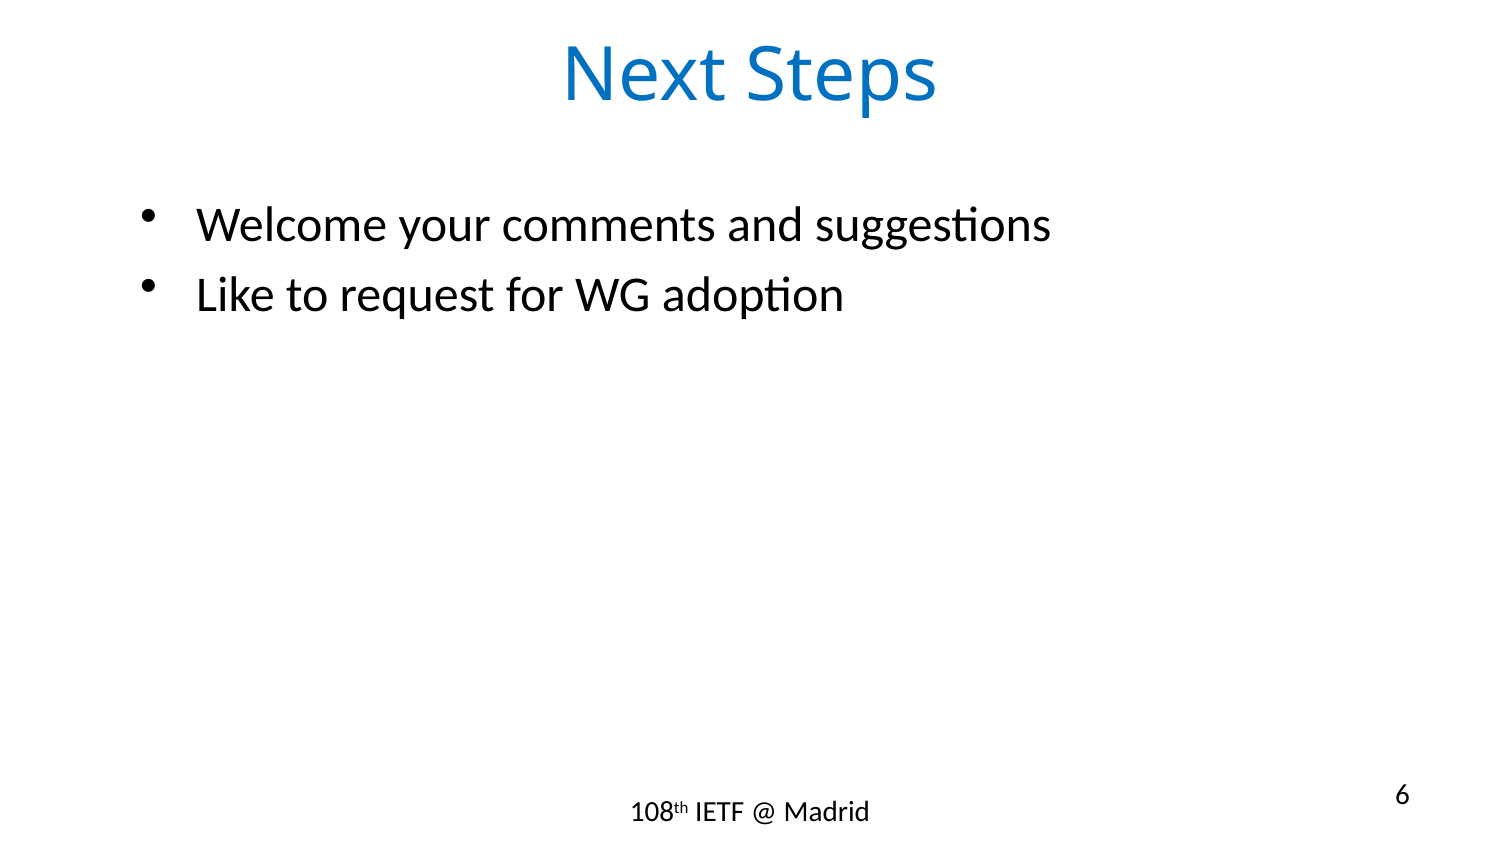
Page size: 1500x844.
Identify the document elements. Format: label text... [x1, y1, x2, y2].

title Next Steps [74, 0, 1426, 141]
slide_number 6 [1074, 768, 1426, 828]
list Welcome your comments and suggestions Like to request for WG adoption [124, 184, 1376, 591]
footer 108th IETF @ Madrid [512, 784, 988, 844]
